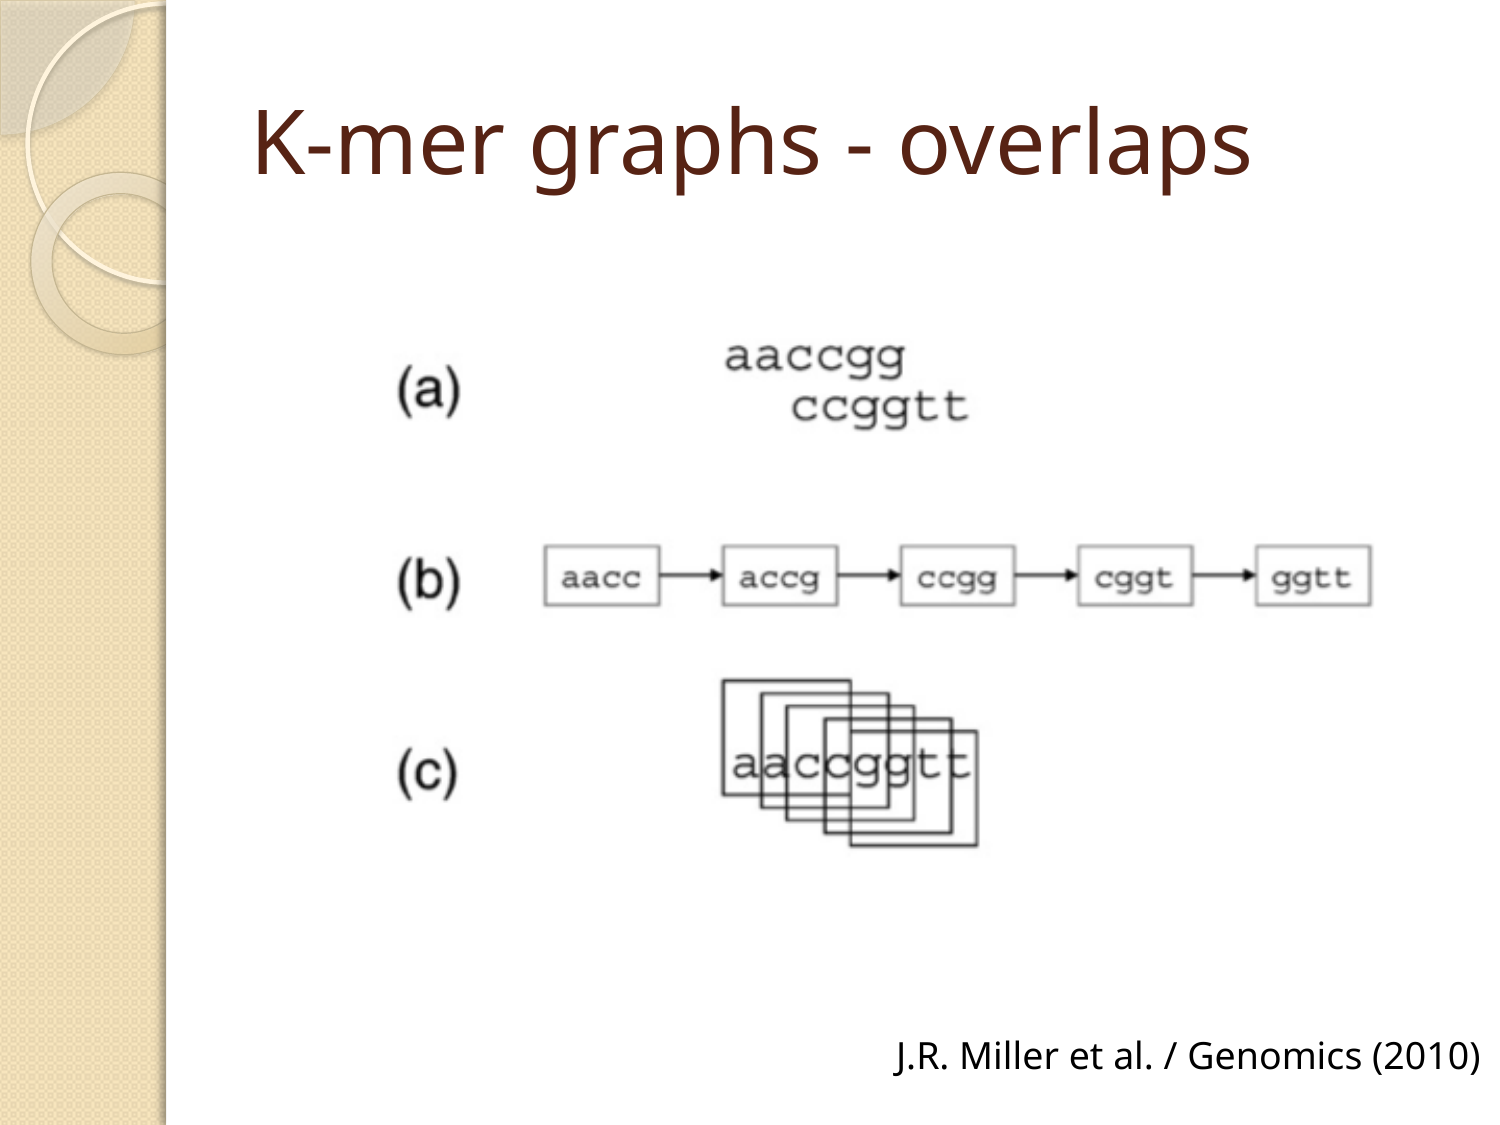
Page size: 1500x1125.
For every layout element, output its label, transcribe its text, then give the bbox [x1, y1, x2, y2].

title K-mer graphs - overlaps [235, 45, 1466, 233]
picture [346, 319, 1466, 874]
text_box J.R. Miller et al. / Genomics (2010) [881, 1024, 1497, 1085]
